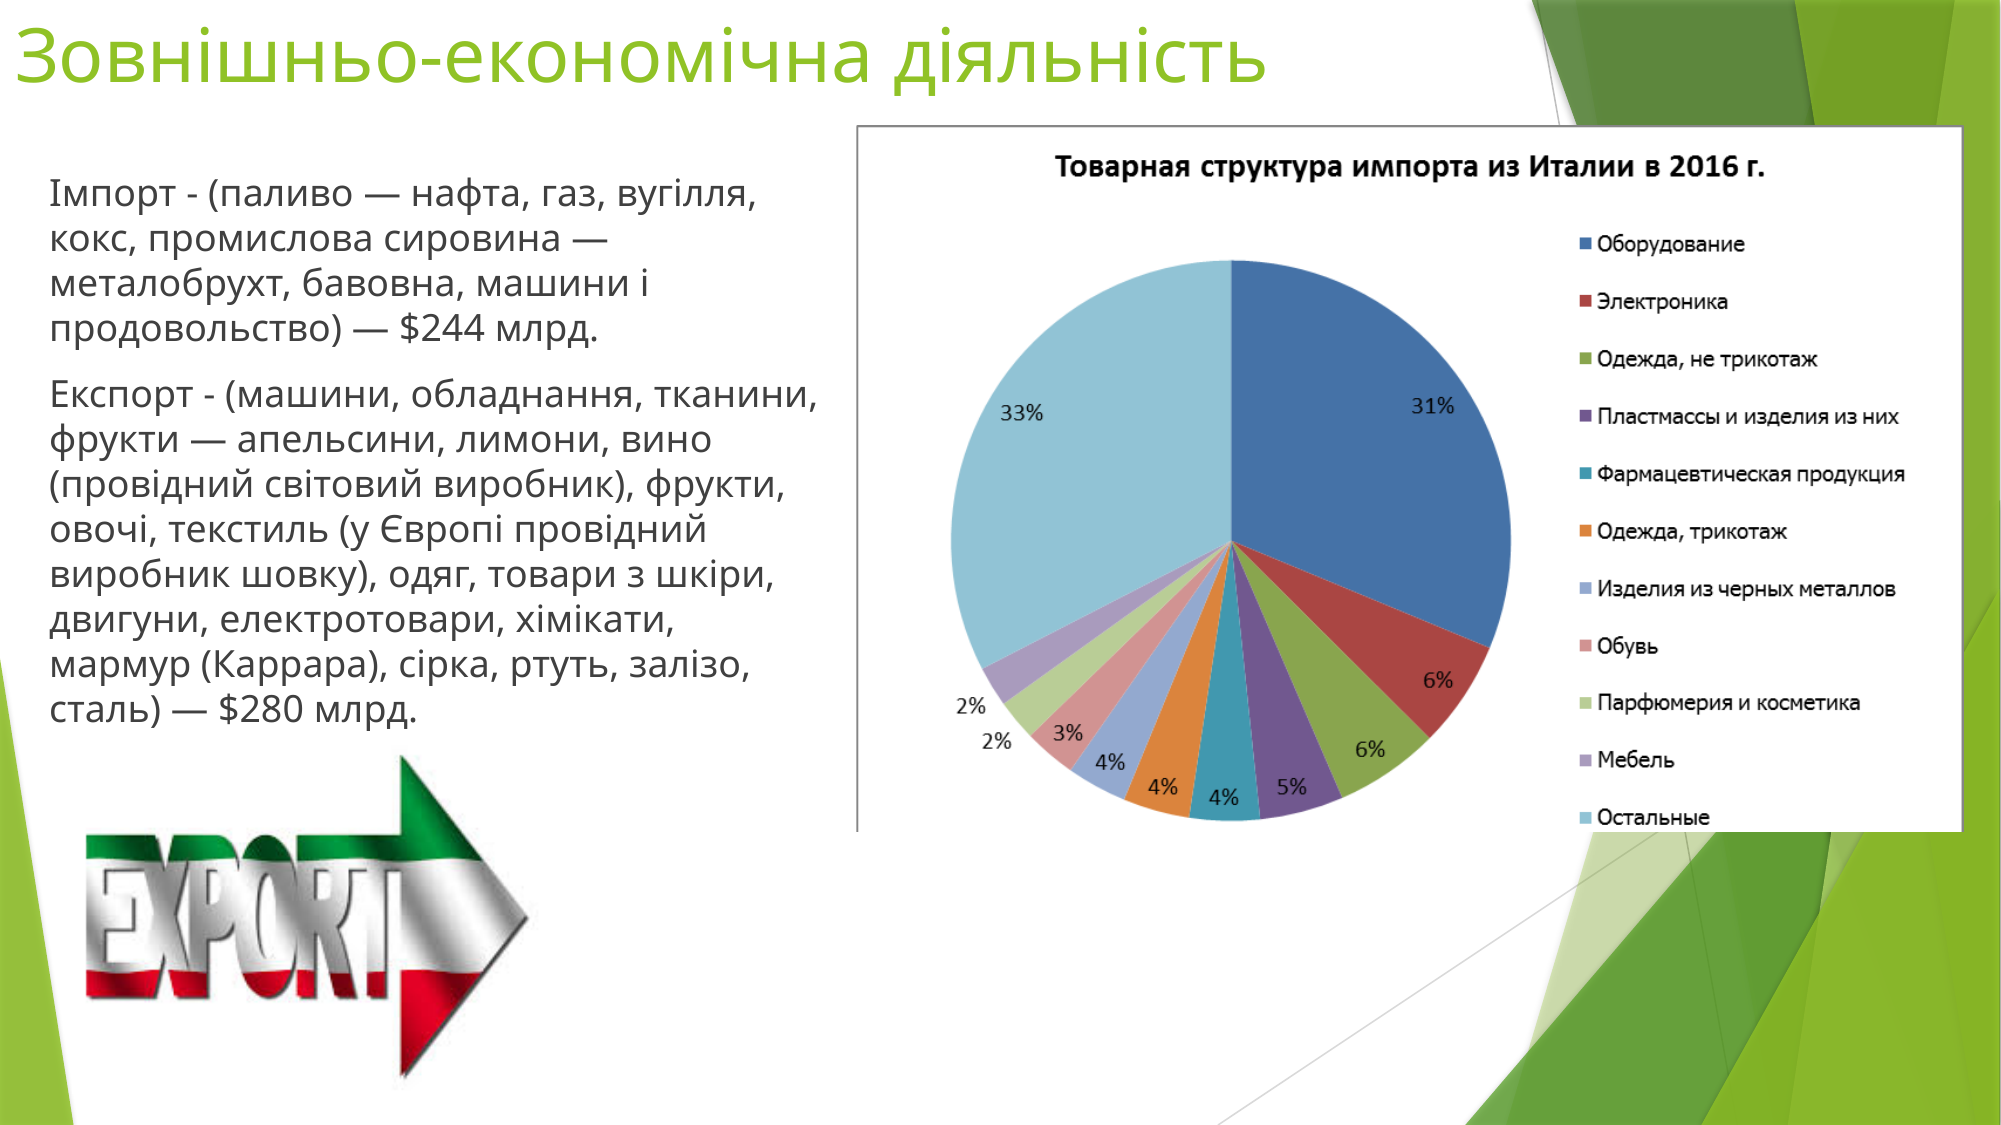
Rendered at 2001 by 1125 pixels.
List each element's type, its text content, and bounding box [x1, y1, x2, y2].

list Імпорт - (паливо — нафта, газ, вугілля, кокс, промислова сировина — металобрухт, бавовна, машини і продовольство) — $244 млрд. Експорт - (машини, обладнання, тканини, фрукти — апельсини, лимони, вино (провідний світовий виробник), фрукти, овочі, текстиль (у Європі провідний виробник шовку), одяг, товари з шкіри, двигуни, електротовари, хімікати, мармур (Каррара), сірка, ртуть, залізо, сталь) — $280 млрд. [34, 161, 835, 846]
picture [855, 124, 1965, 833]
picture [72, 740, 544, 1094]
title Зовнішньо-економічна діяльність [0, 0, 1411, 217]
